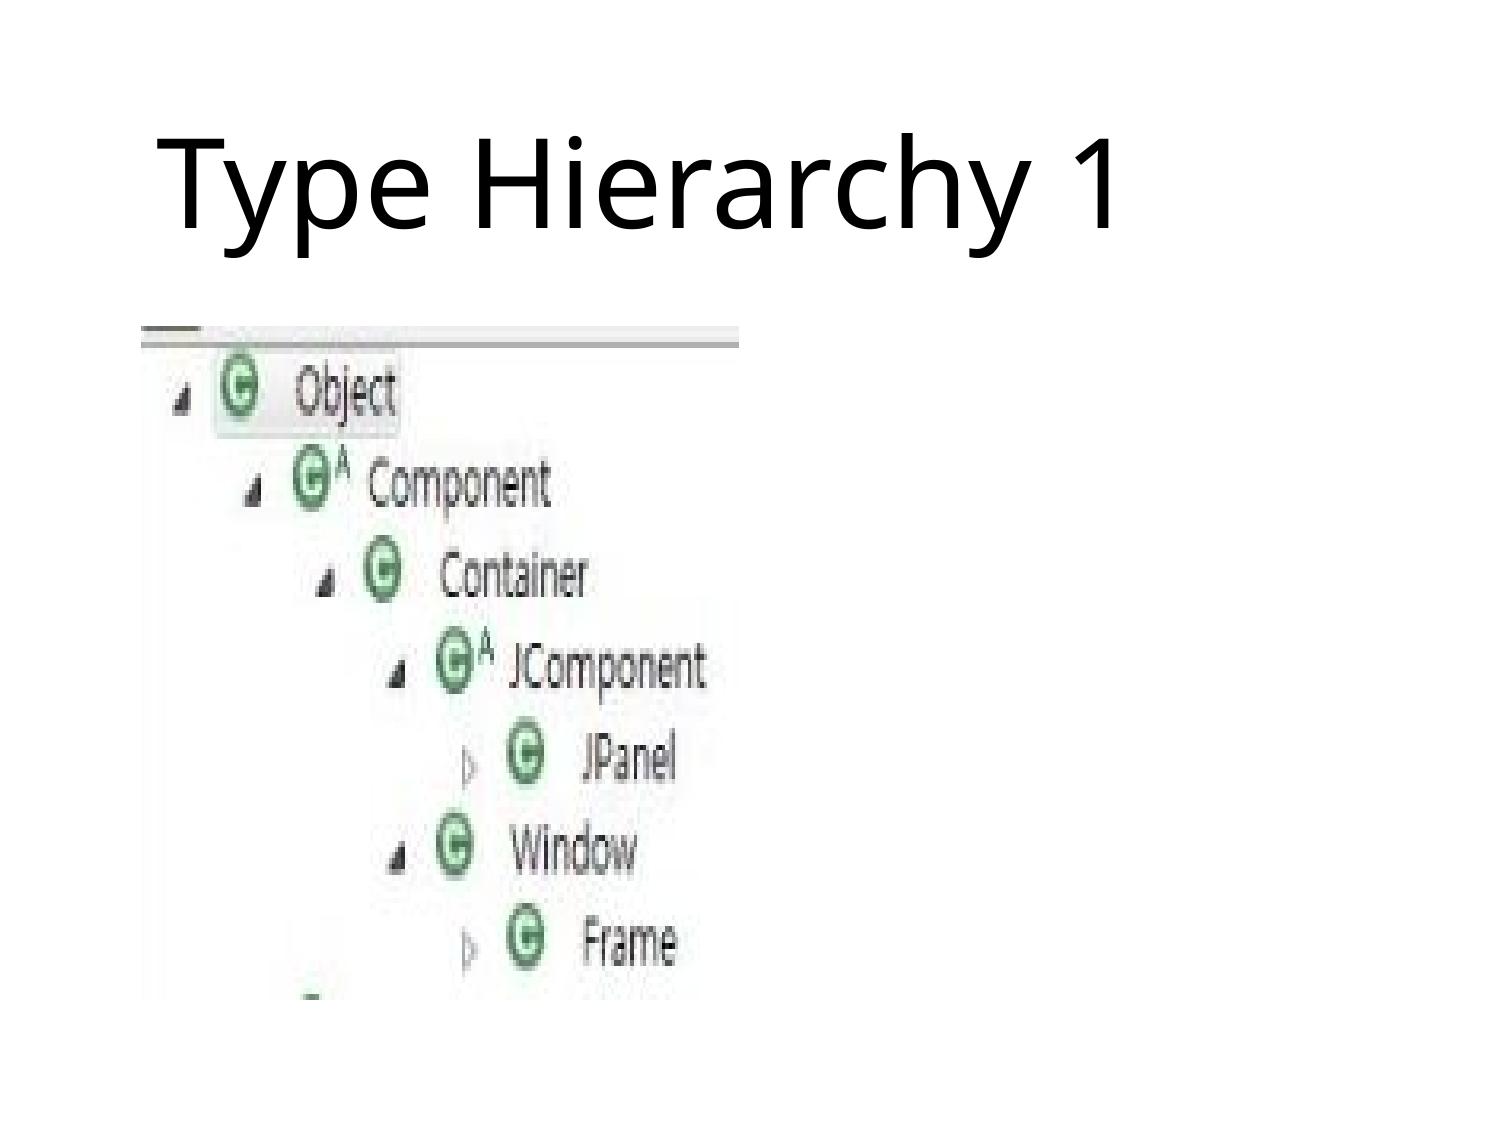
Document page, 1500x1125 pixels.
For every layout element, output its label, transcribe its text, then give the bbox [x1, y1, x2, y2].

text_box Type Hierarchy 1 [141, 96, 1335, 261]
picture [141, 326, 739, 1000]
